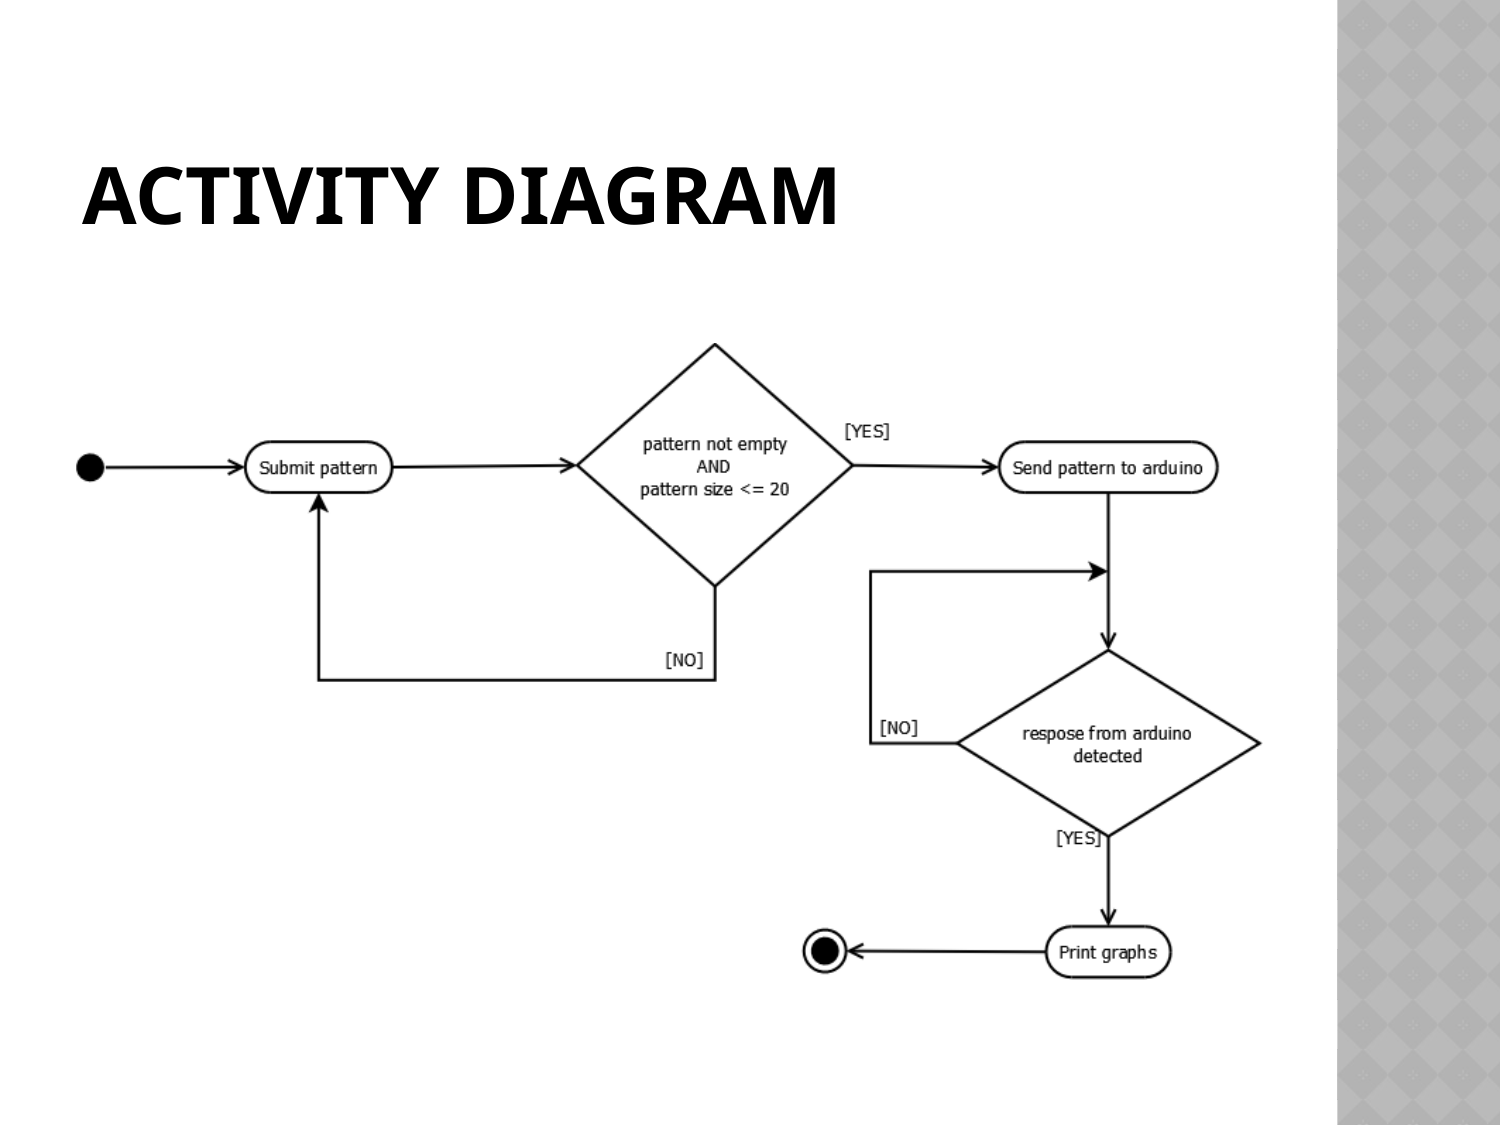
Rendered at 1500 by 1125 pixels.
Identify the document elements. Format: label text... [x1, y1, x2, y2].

title Activity Diagram [75, 52, 1263, 240]
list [74, 343, 1263, 981]
